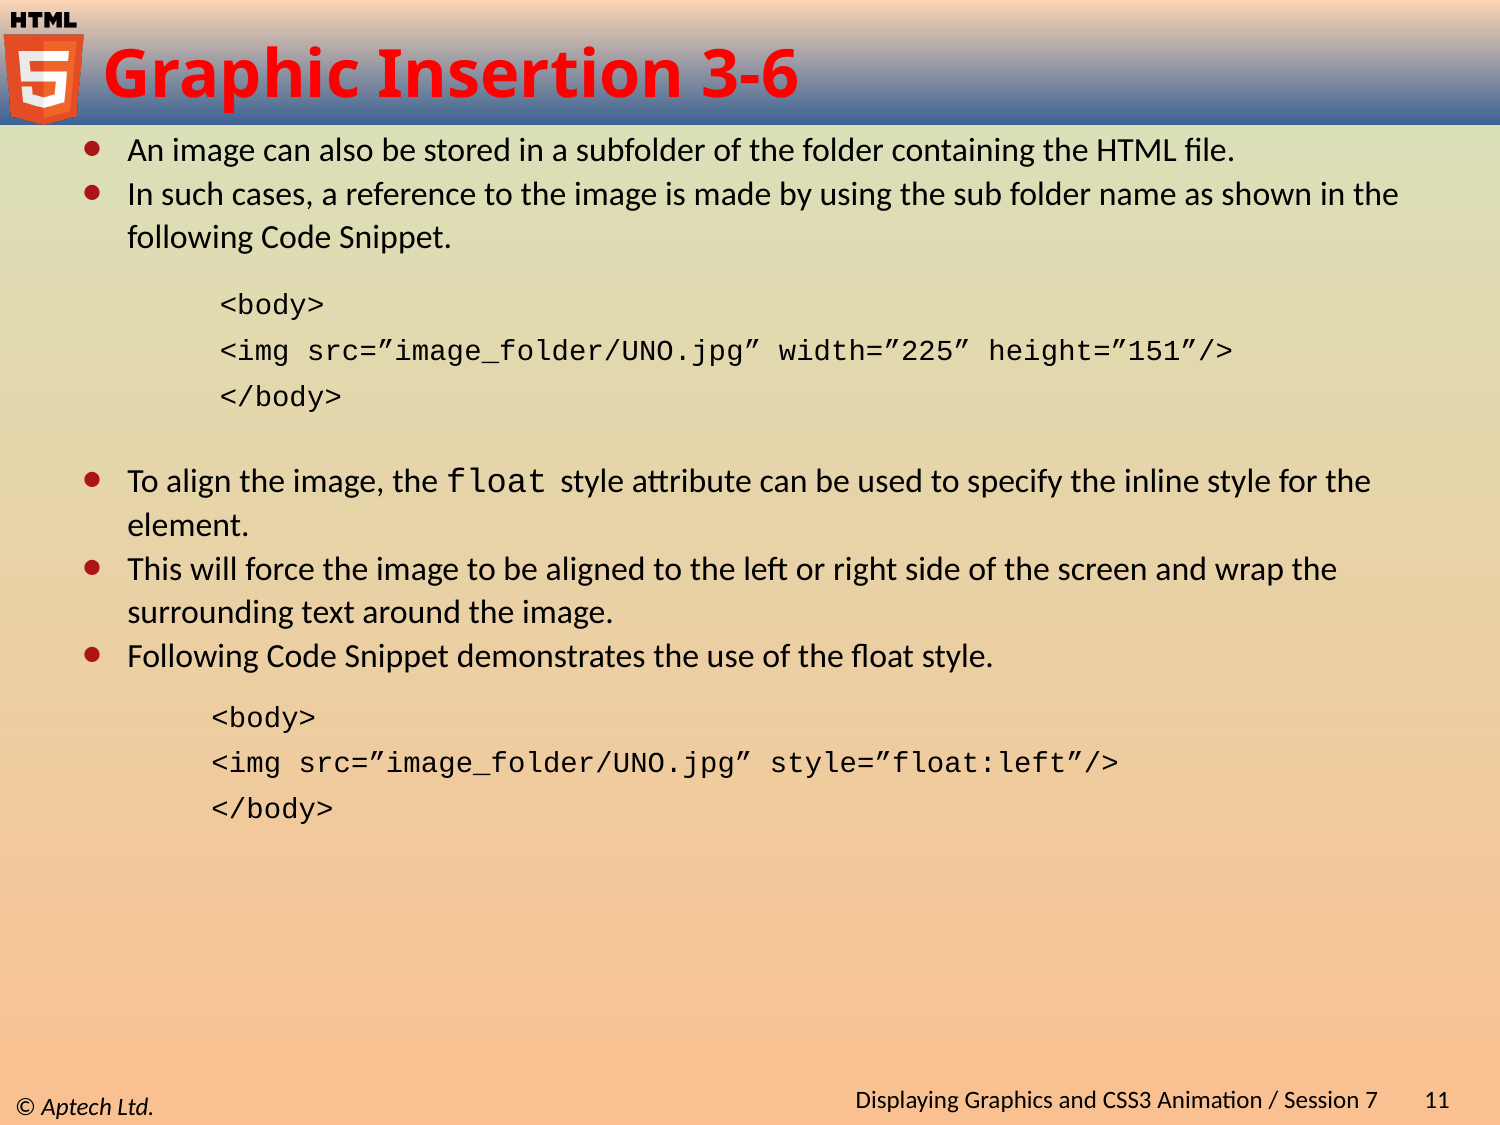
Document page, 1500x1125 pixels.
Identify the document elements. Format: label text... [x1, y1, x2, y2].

title Graphic Insertion 3-6 [87, 37, 1338, 106]
text_box <body> <img src=”image_folder/UNO.jpg” width=”225” height=”151”/> </body> [204, 311, 1250, 439]
text_box To align the image, the float style attribute can be used to specify the inline style for the element. This will force the image to be aligned to the left or right side of the screen and wrap the surrounding text around the image. Following Code Snippet demonstrates the use of the float style. [37, 450, 1463, 725]
slide_number 11 [1400, 1084, 1465, 1113]
picture [0, 12, 100, 125]
footer Displaying Graphics and CSS3 Animation / Session 7 [412, 1084, 1400, 1113]
text_box An image can also be stored in a subfolder of the folder containing the HTML file. In such cases, a reference to the image is made by using the sub folder name as shown in the following Code Snippet. [37, 137, 1463, 288]
text_box <body> <img src=”image_folder/UNO.jpg” style=”float:left”/> </body> [196, 723, 1137, 852]
